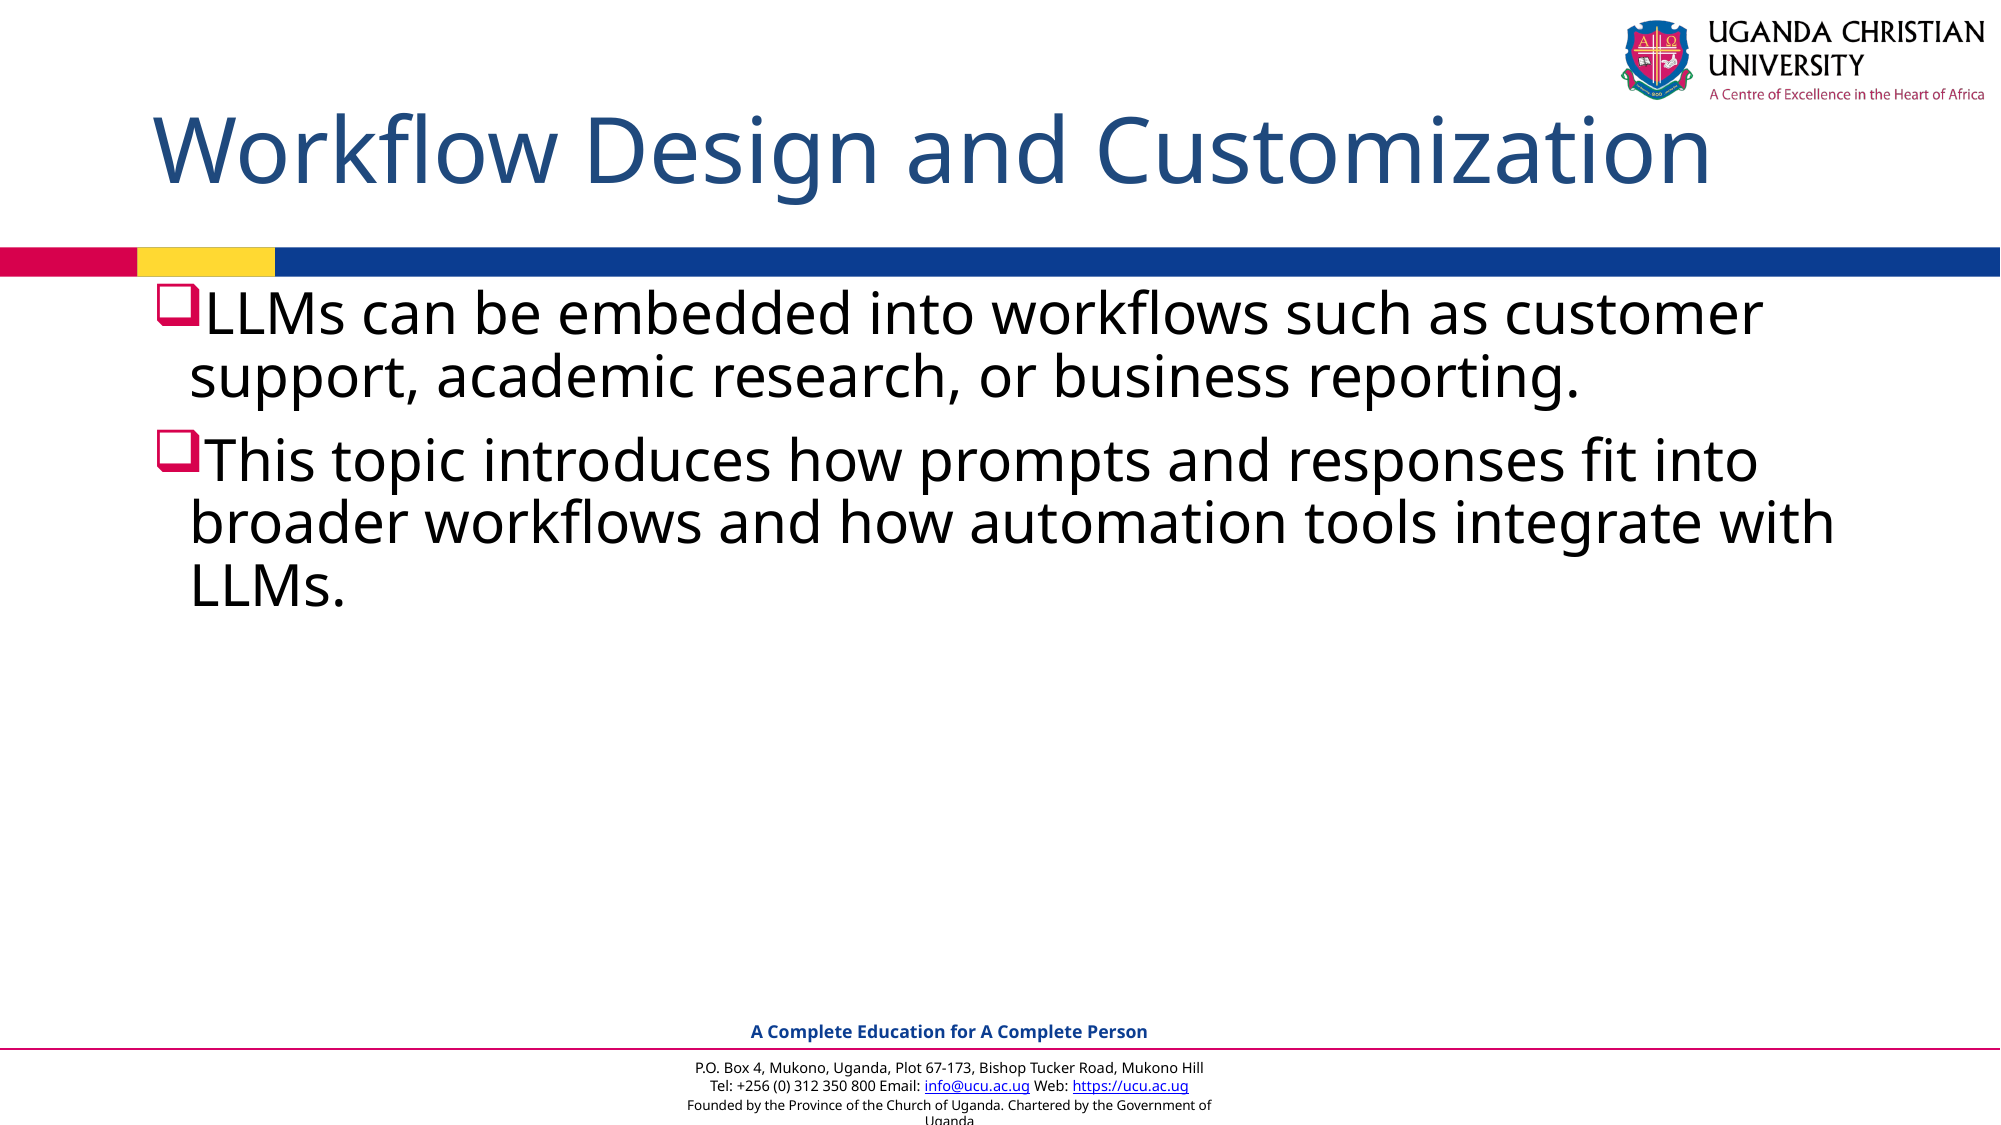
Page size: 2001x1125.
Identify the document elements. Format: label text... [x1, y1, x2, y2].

title Workflow Design and Customization [137, 59, 1863, 248]
list LLMs can be embedded into workflows such as customer support, academic research, or business reporting. This topic introduces how prompts and responses fit into broader workflows and how automation tools integrate with LLMs. [137, 276, 1863, 1014]
picture [1603, 0, 2000, 121]
